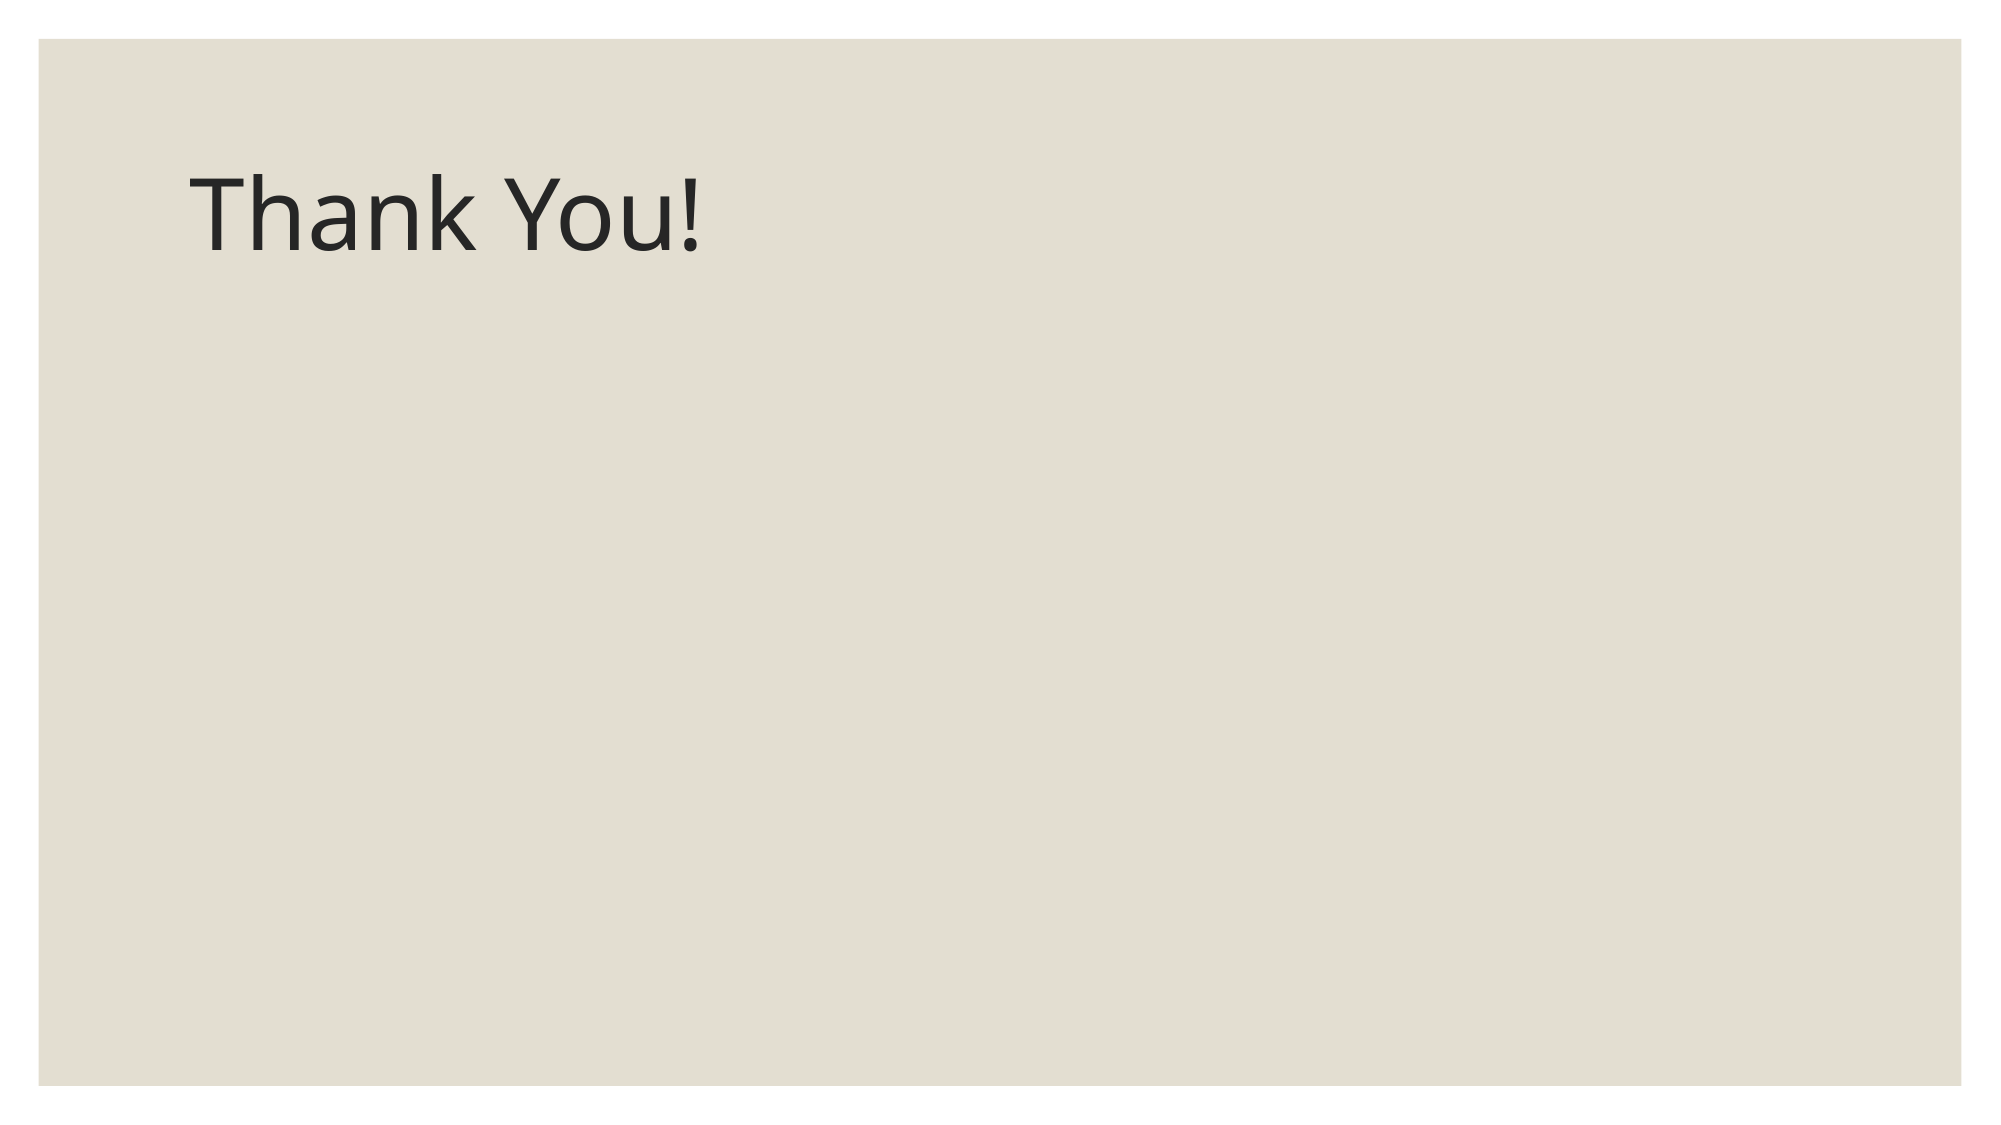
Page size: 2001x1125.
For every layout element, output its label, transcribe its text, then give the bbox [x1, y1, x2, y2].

title Thank You! [174, 105, 1825, 331]
